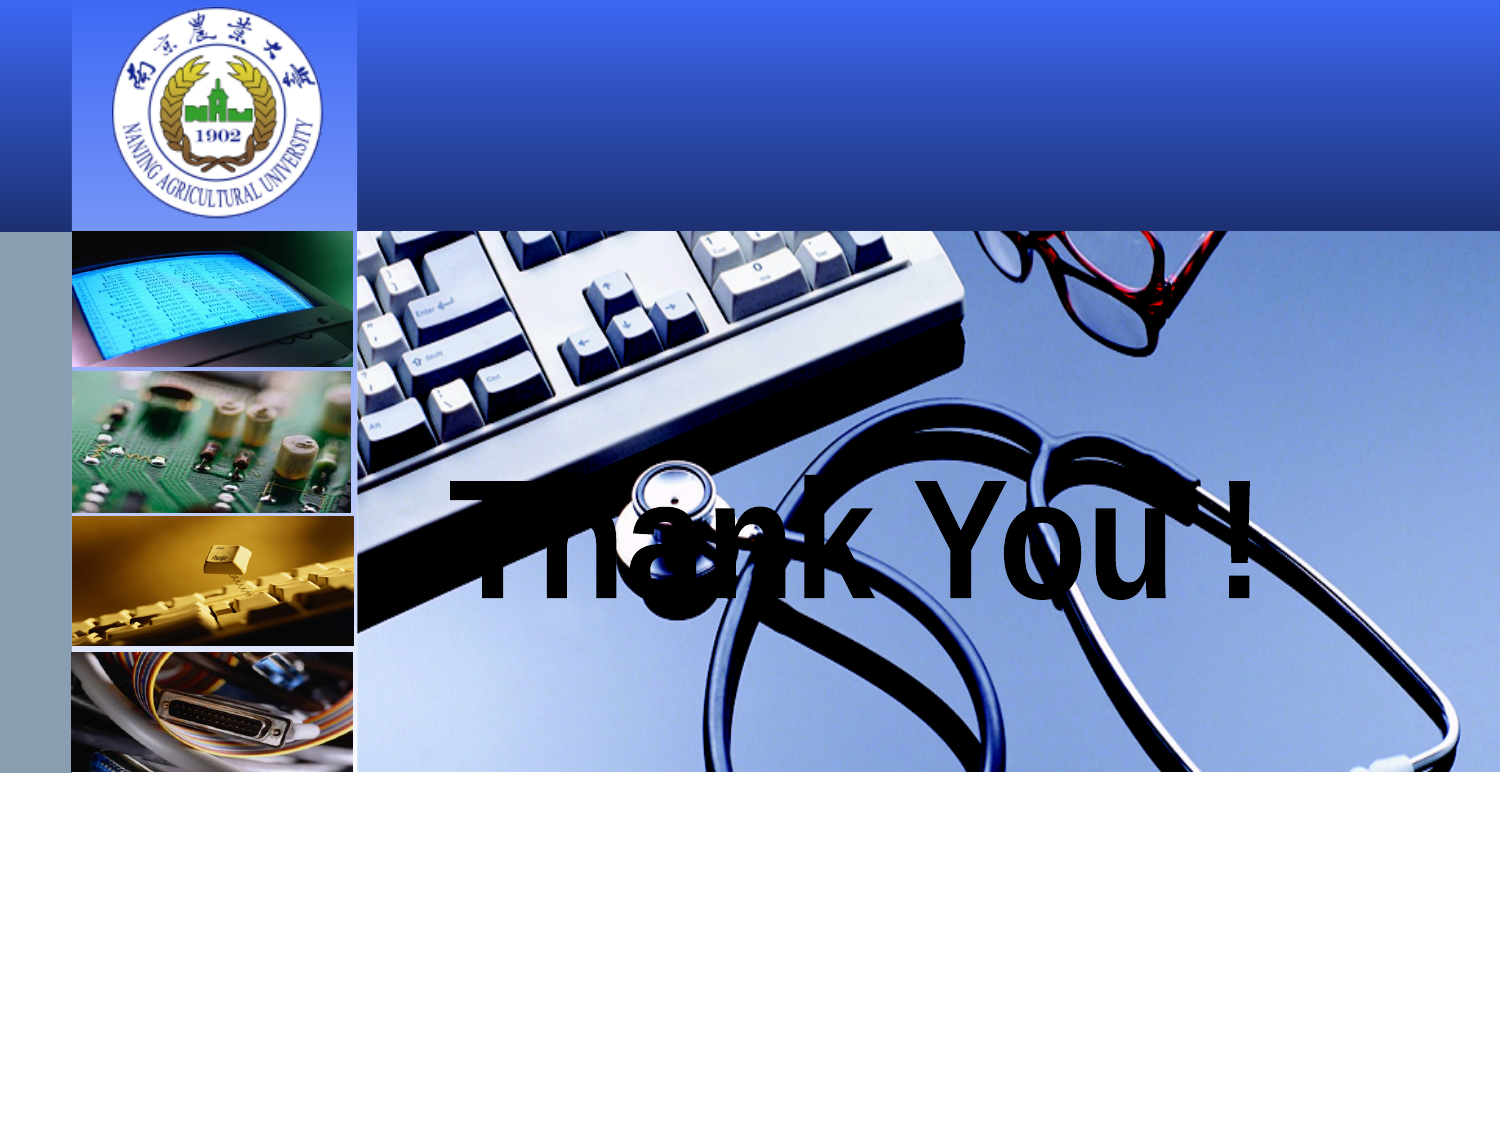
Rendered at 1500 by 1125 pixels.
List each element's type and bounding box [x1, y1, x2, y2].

picture [72, 516, 354, 646]
picture [357, 231, 1500, 772]
picture [112, 7, 328, 223]
picture [72, 231, 353, 367]
picture [72, 371, 351, 513]
picture [71, 652, 353, 772]
